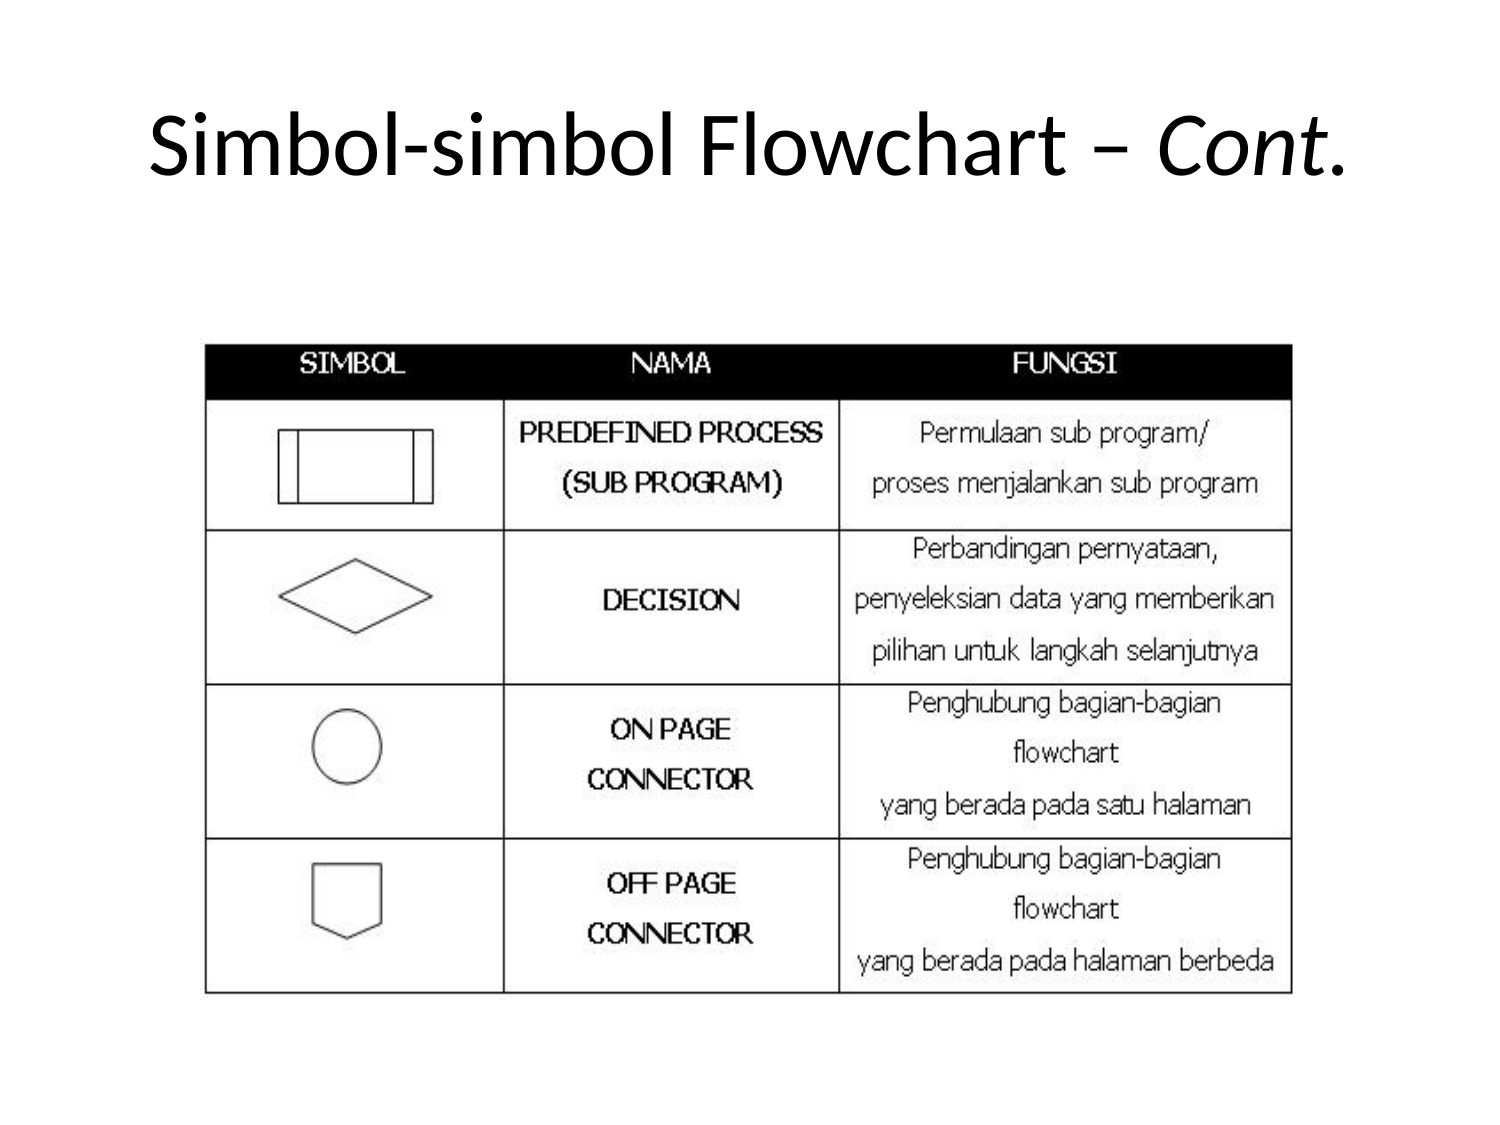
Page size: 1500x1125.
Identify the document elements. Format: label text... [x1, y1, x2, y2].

title Simbol-simbol Flowchart – Cont. [75, 45, 1425, 233]
picture [199, 337, 1301, 1001]
